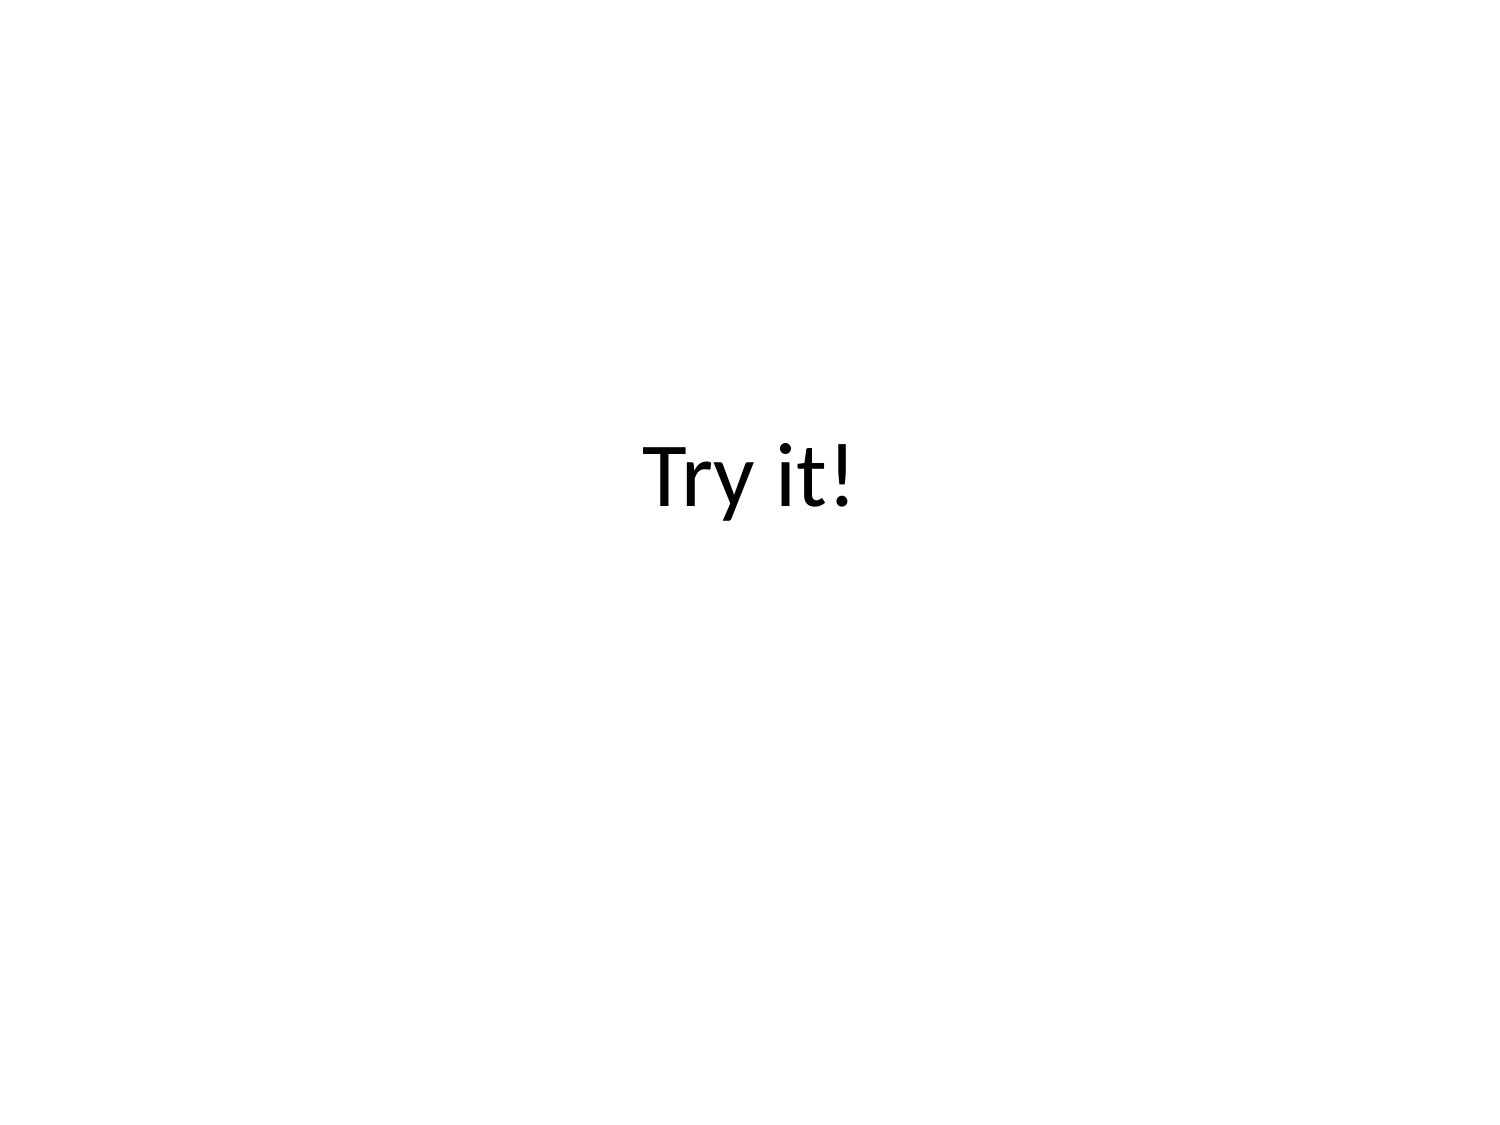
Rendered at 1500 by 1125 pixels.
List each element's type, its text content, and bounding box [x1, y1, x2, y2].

title Try it! [112, 349, 1388, 591]
